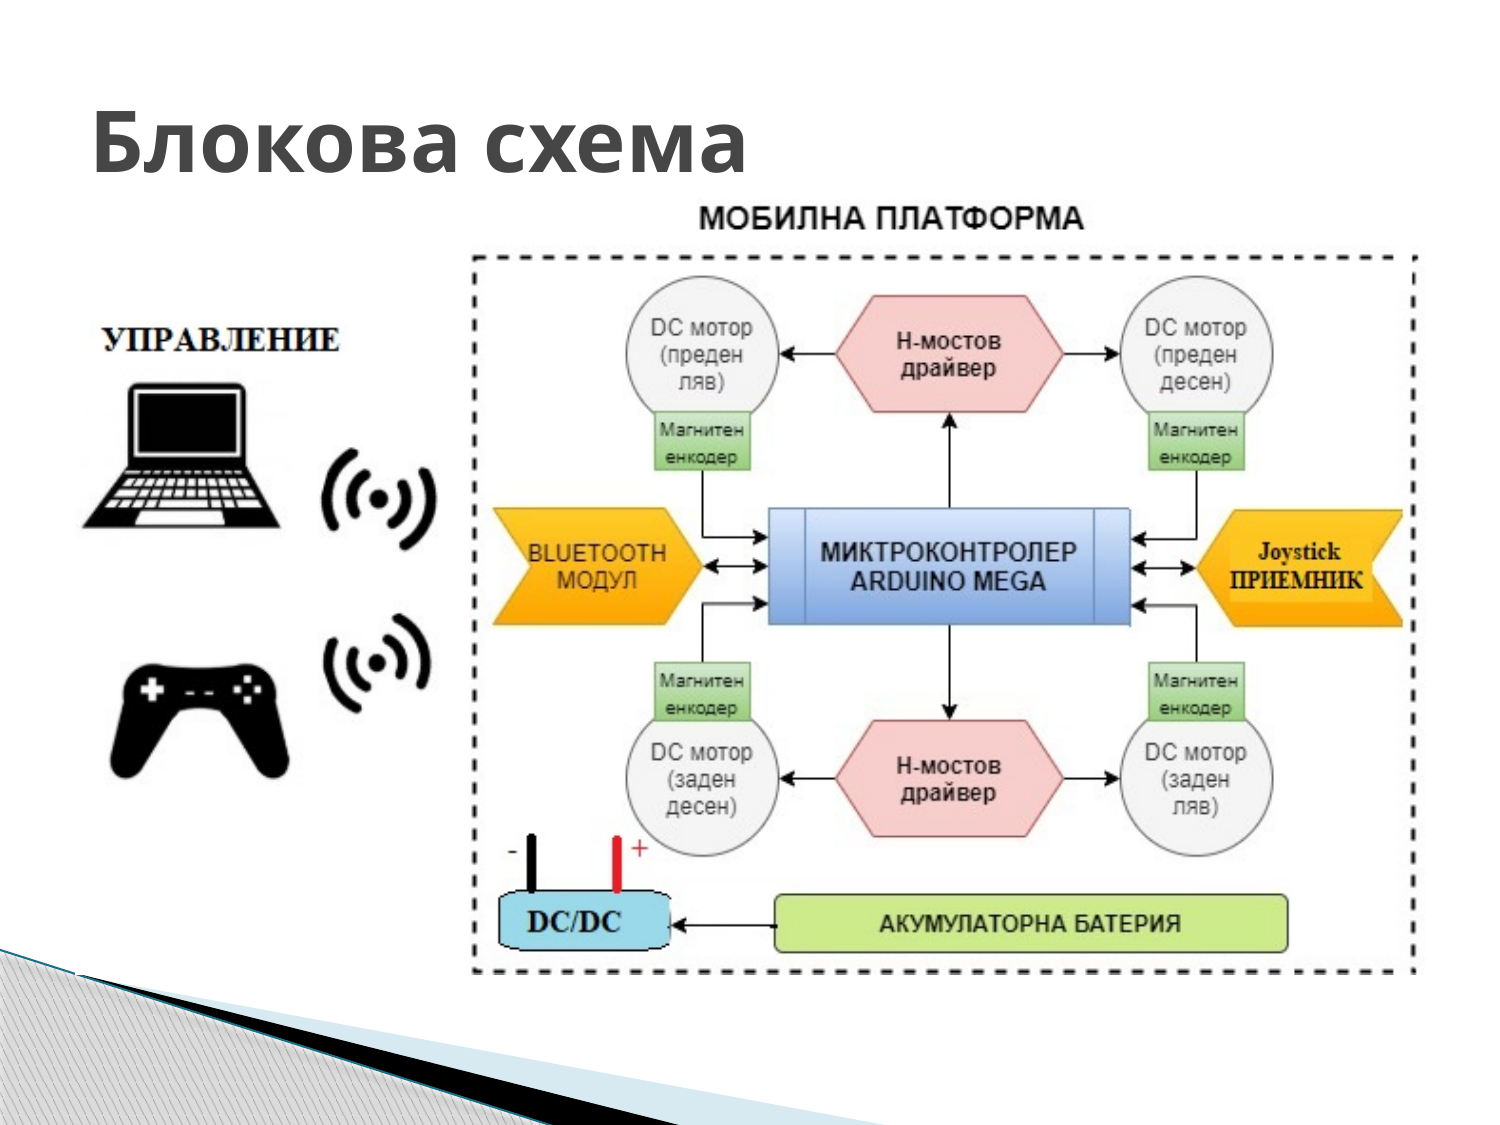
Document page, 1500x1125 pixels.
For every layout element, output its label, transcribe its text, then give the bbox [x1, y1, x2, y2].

title Блокова схема [75, 45, 1425, 199]
picture [74, 199, 1427, 976]
